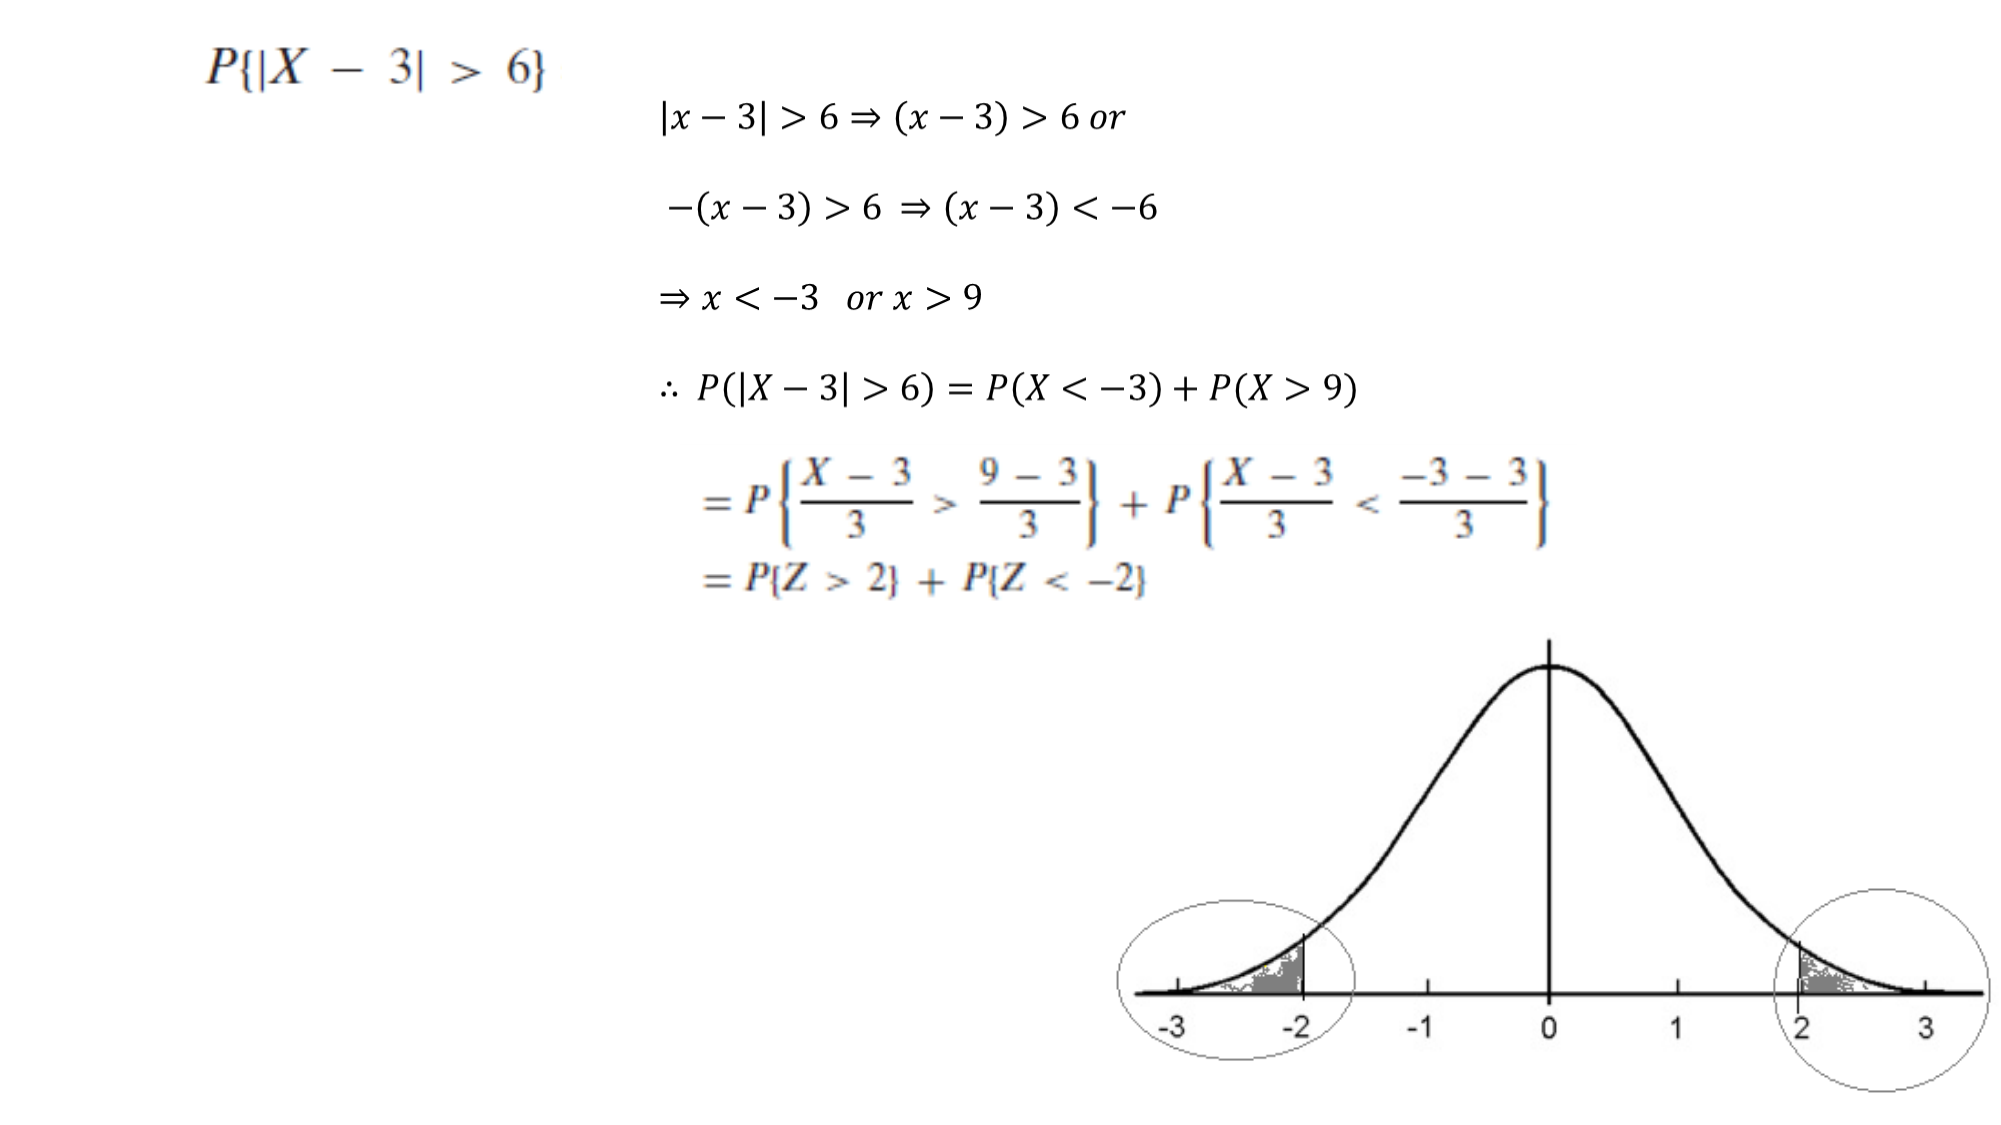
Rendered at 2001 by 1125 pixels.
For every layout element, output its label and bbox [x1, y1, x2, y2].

picture [680, 443, 2000, 1104]
picture [176, 0, 562, 108]
text_box [643, 53, 1829, 524]
